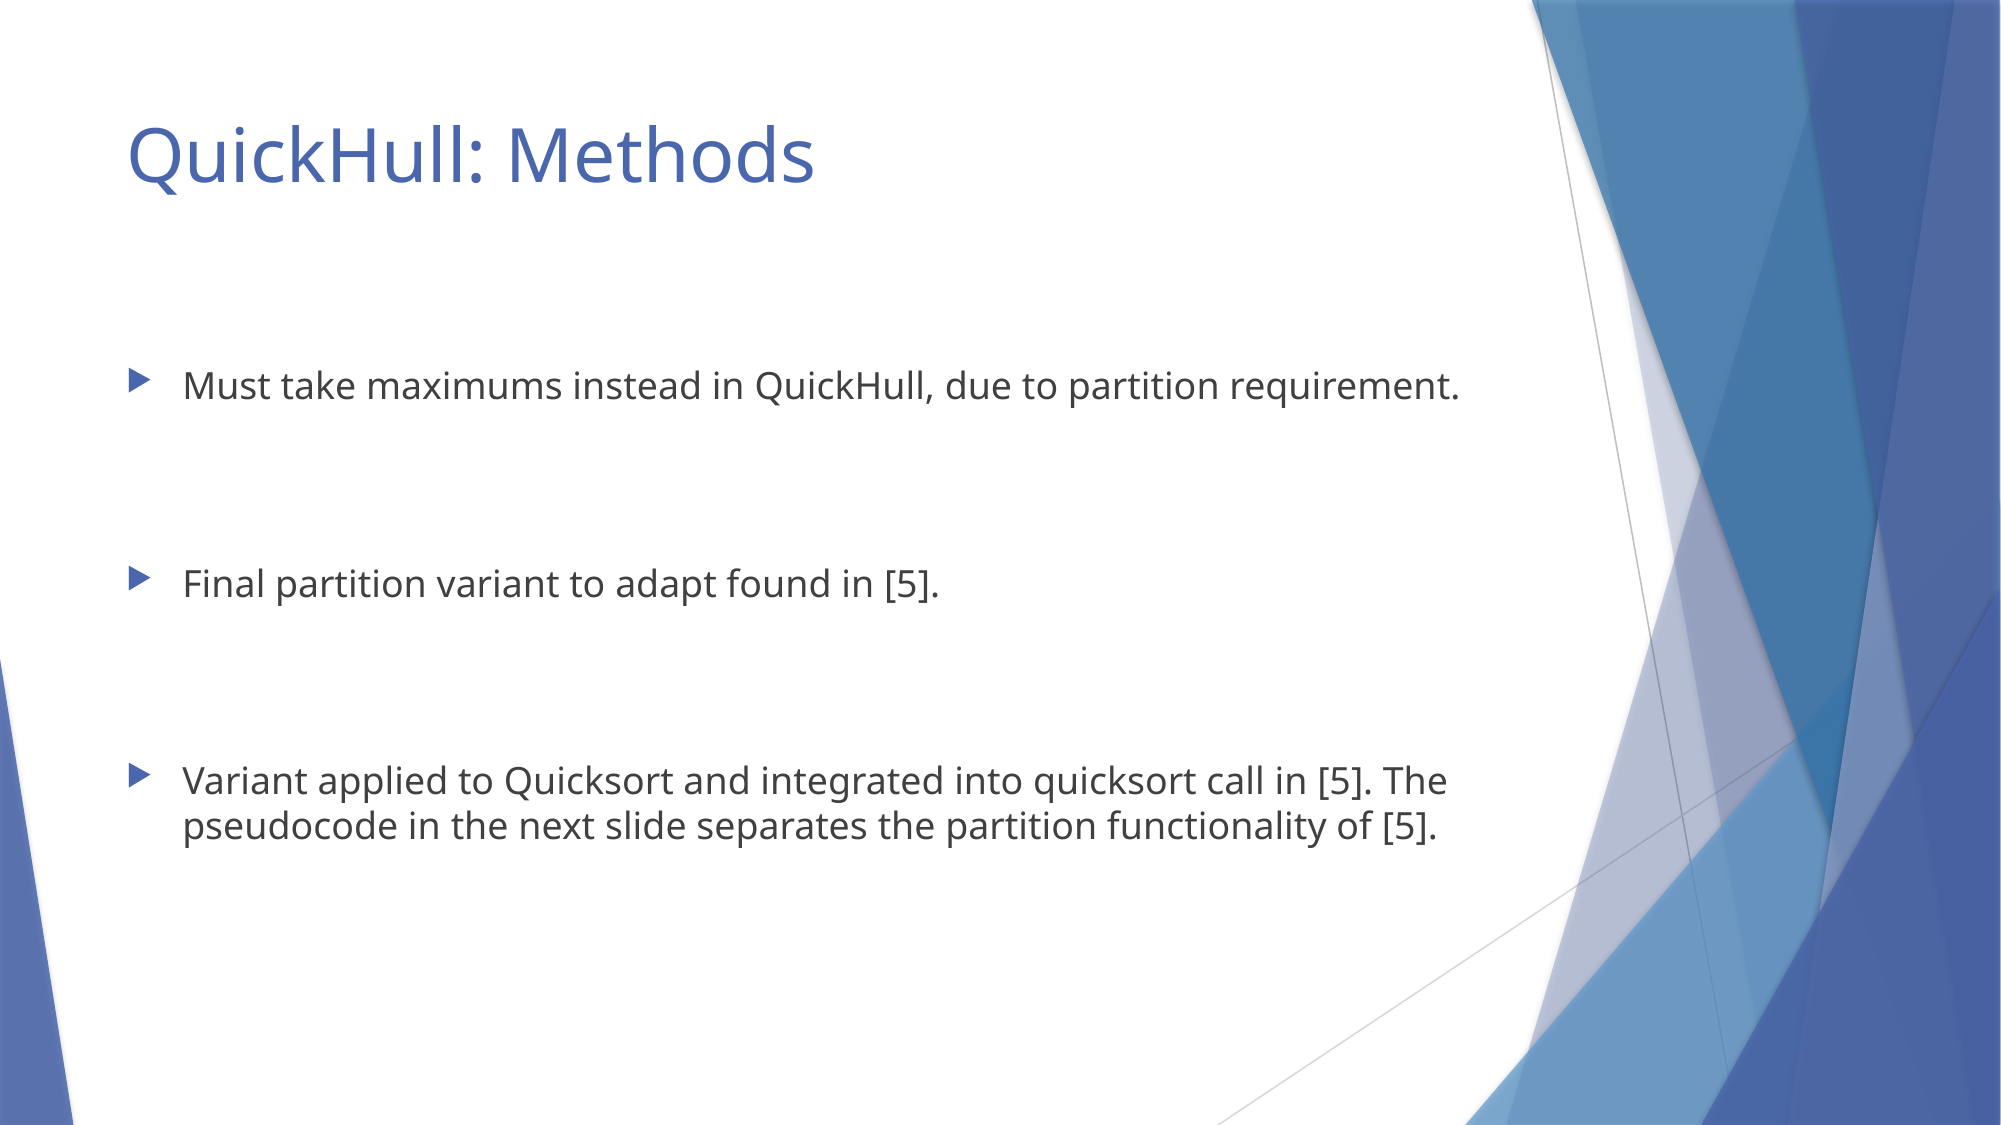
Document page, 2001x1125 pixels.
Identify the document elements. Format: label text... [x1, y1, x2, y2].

list Must take maximums instead in QuickHull, due to partition requirement. Final partition variant to adapt found in [5]. Variant applied to Quicksort and integrated into quicksort call in [5]. The pseudocode in the next slide separates the partition functionality of [5]. [111, 354, 1522, 992]
title QuickHull: Methods [111, 99, 1522, 317]
